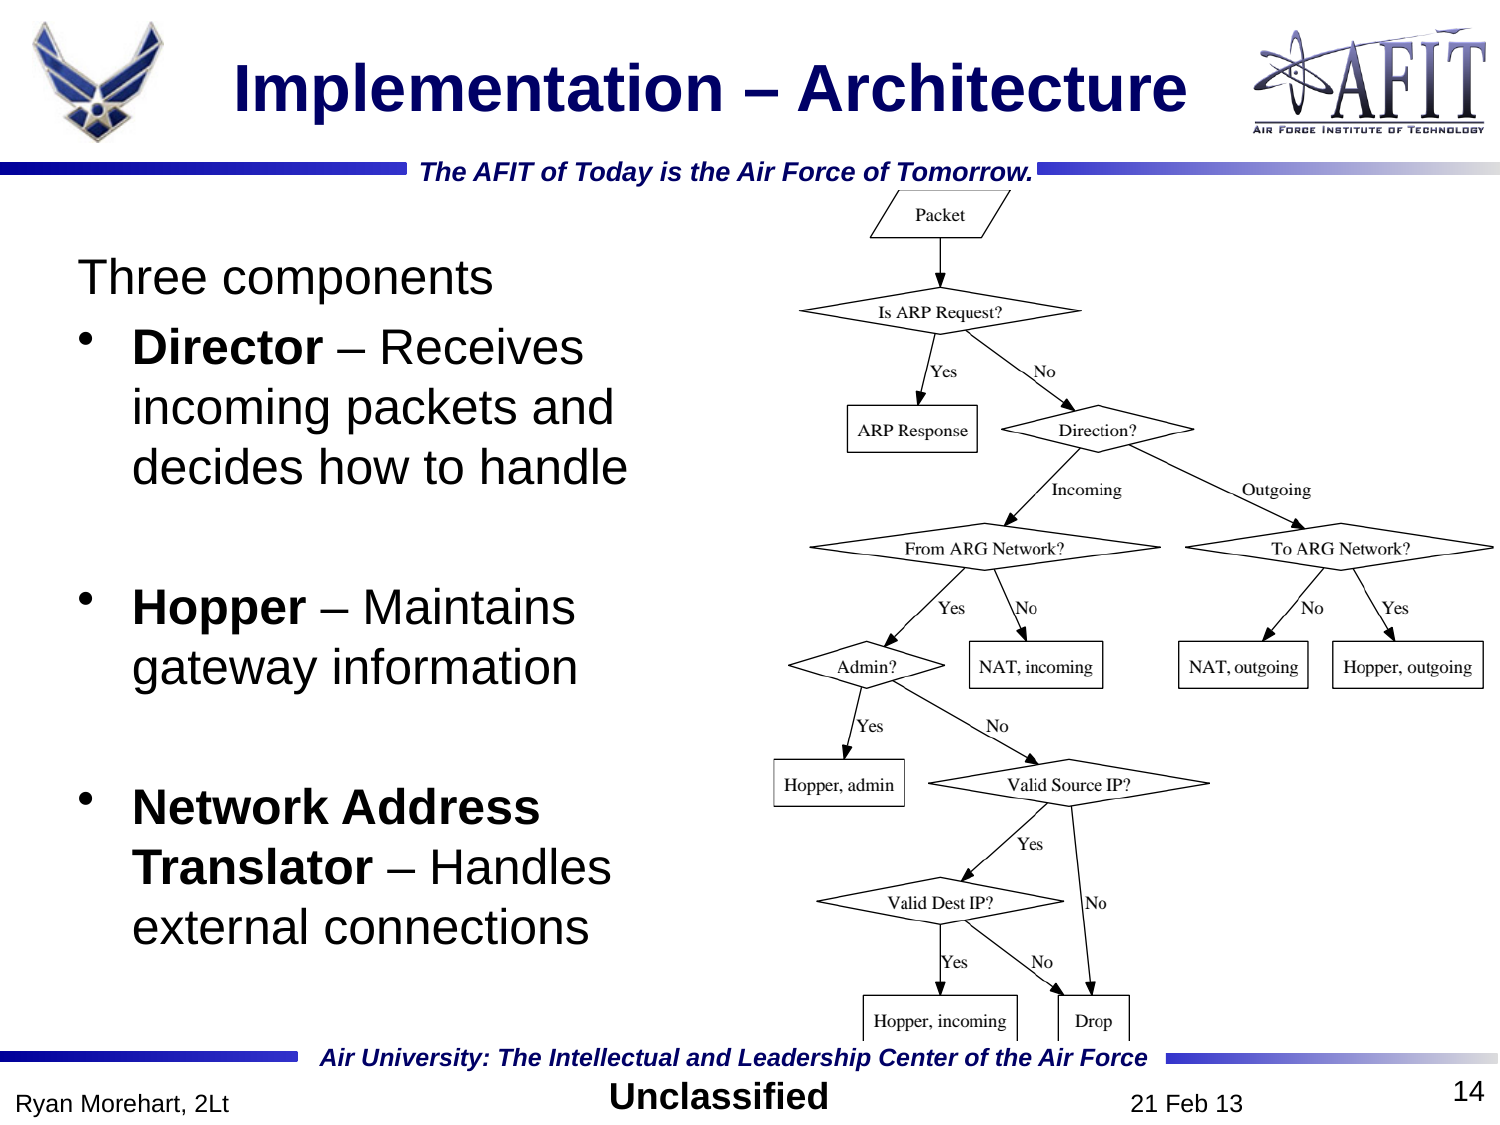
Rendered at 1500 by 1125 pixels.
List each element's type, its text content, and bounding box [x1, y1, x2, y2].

picture [32, 21, 164, 143]
title Implementation – Architecture [165, 0, 1259, 169]
list Three components Director – Receives incoming packets and decides how to handle Hopper – Maintains gateway information Network Address Translator – Handles external connections [63, 237, 762, 995]
picture [773, 189, 1495, 1042]
slide_number 14 [1149, 1065, 1500, 1125]
